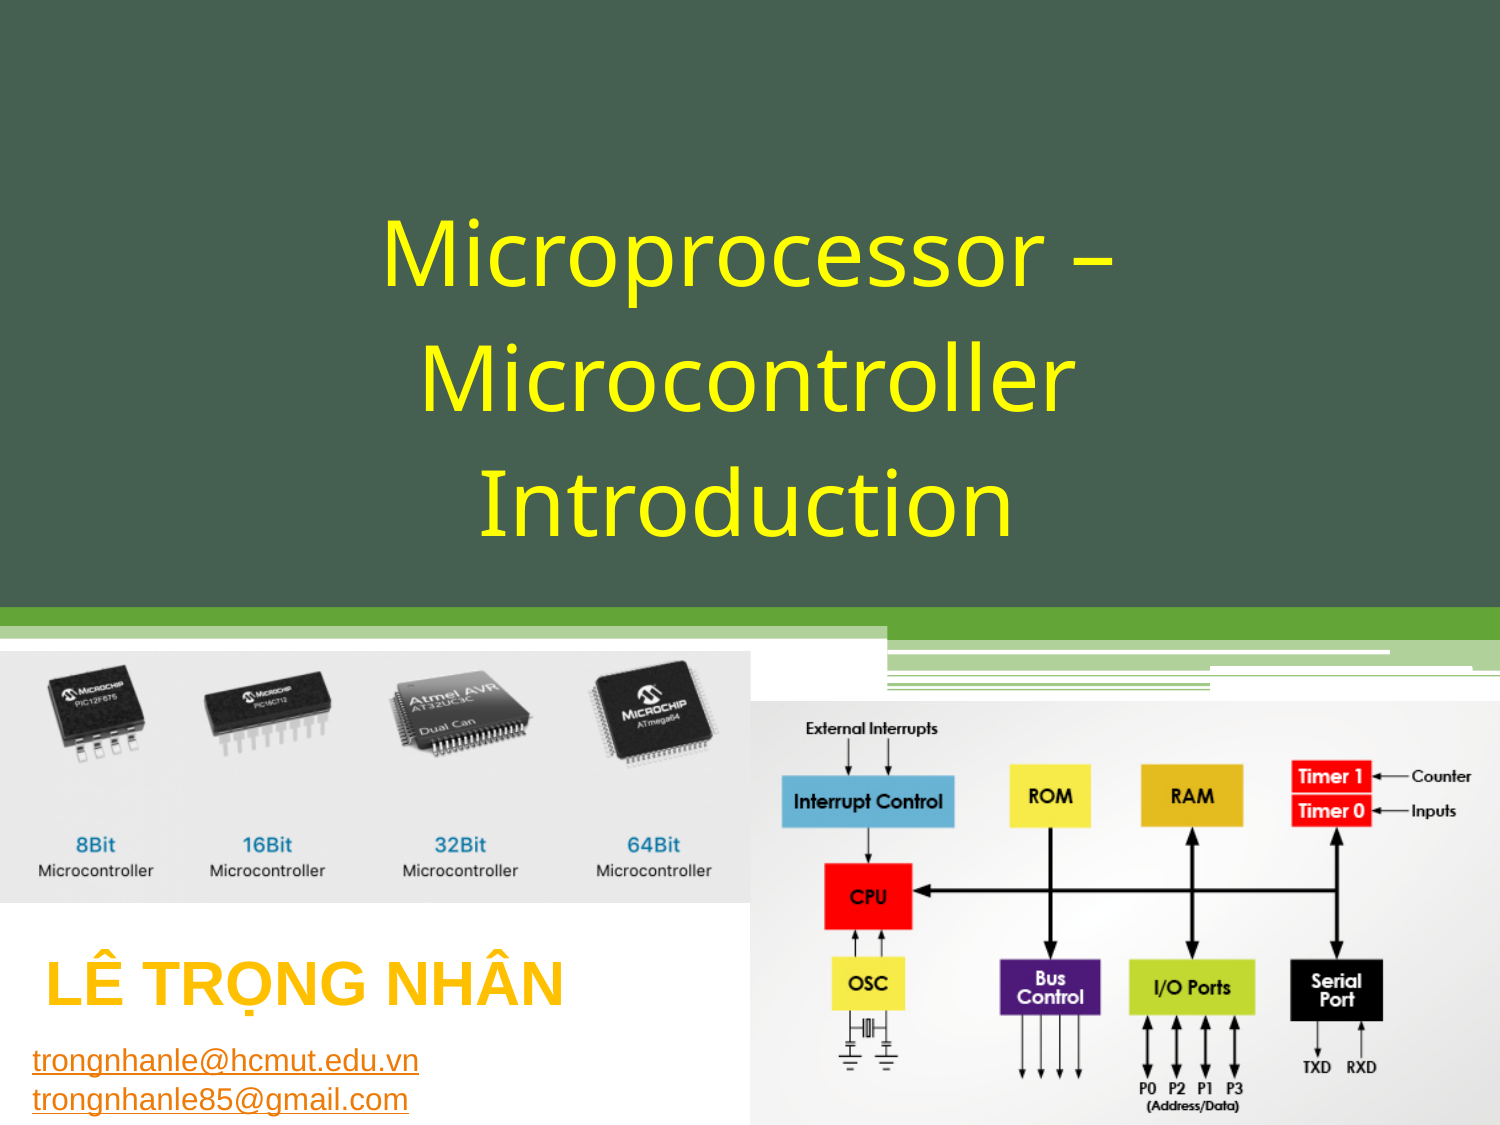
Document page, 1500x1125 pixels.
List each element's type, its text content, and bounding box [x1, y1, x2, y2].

subtitle trongnhanle@hcmut.edu.vn trongnhanle85@gmail.com [7, 996, 705, 1125]
title Microprocessor – Microcontroller Introduction [38, 159, 1458, 572]
picture [0, 651, 1500, 1125]
text_box LÊ TRỌNG NHÂN [30, 903, 596, 1026]
